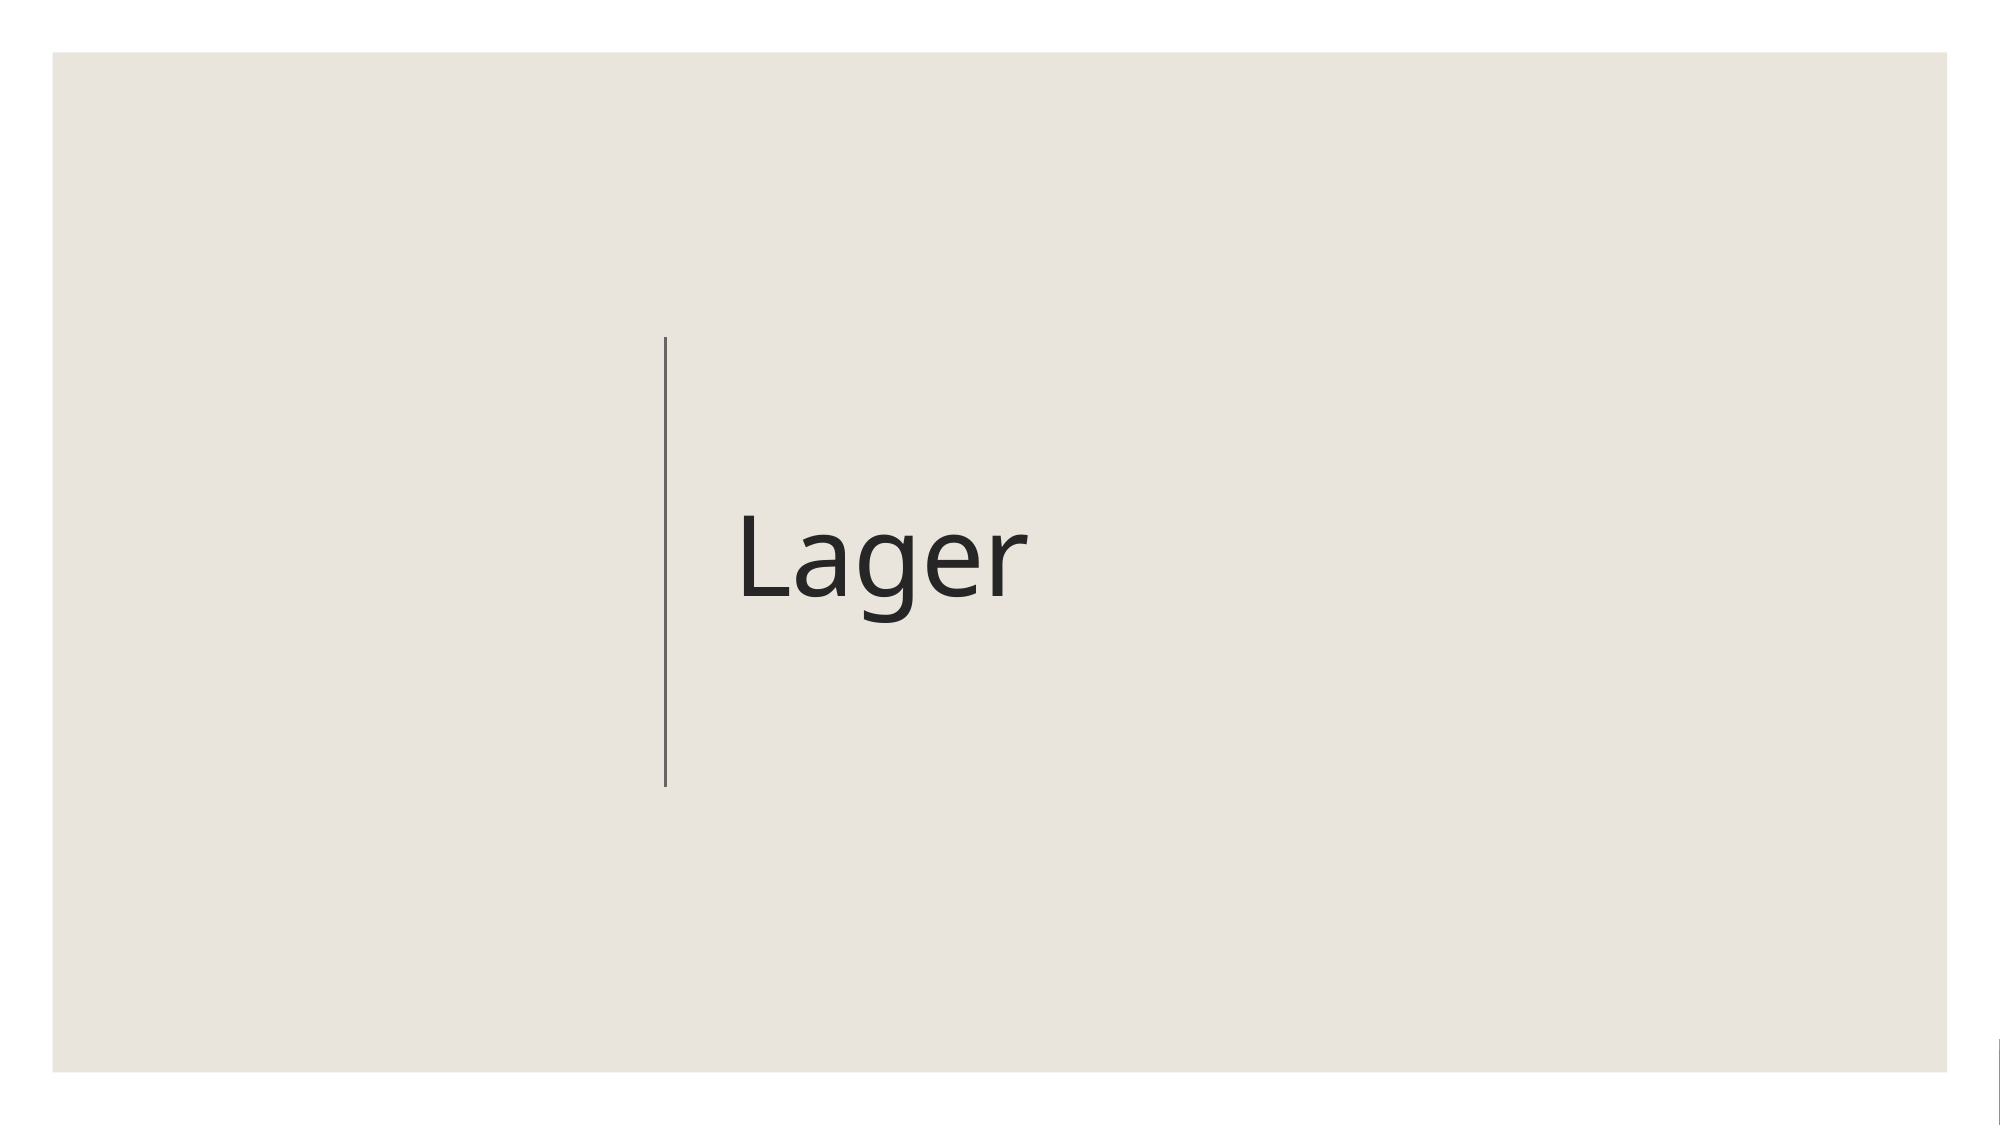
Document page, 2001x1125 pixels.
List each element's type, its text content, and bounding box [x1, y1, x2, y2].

text_box [51, 51, 1948, 1074]
title Lager [718, 158, 1829, 967]
text_box [0, 0, 2000, 1125]
